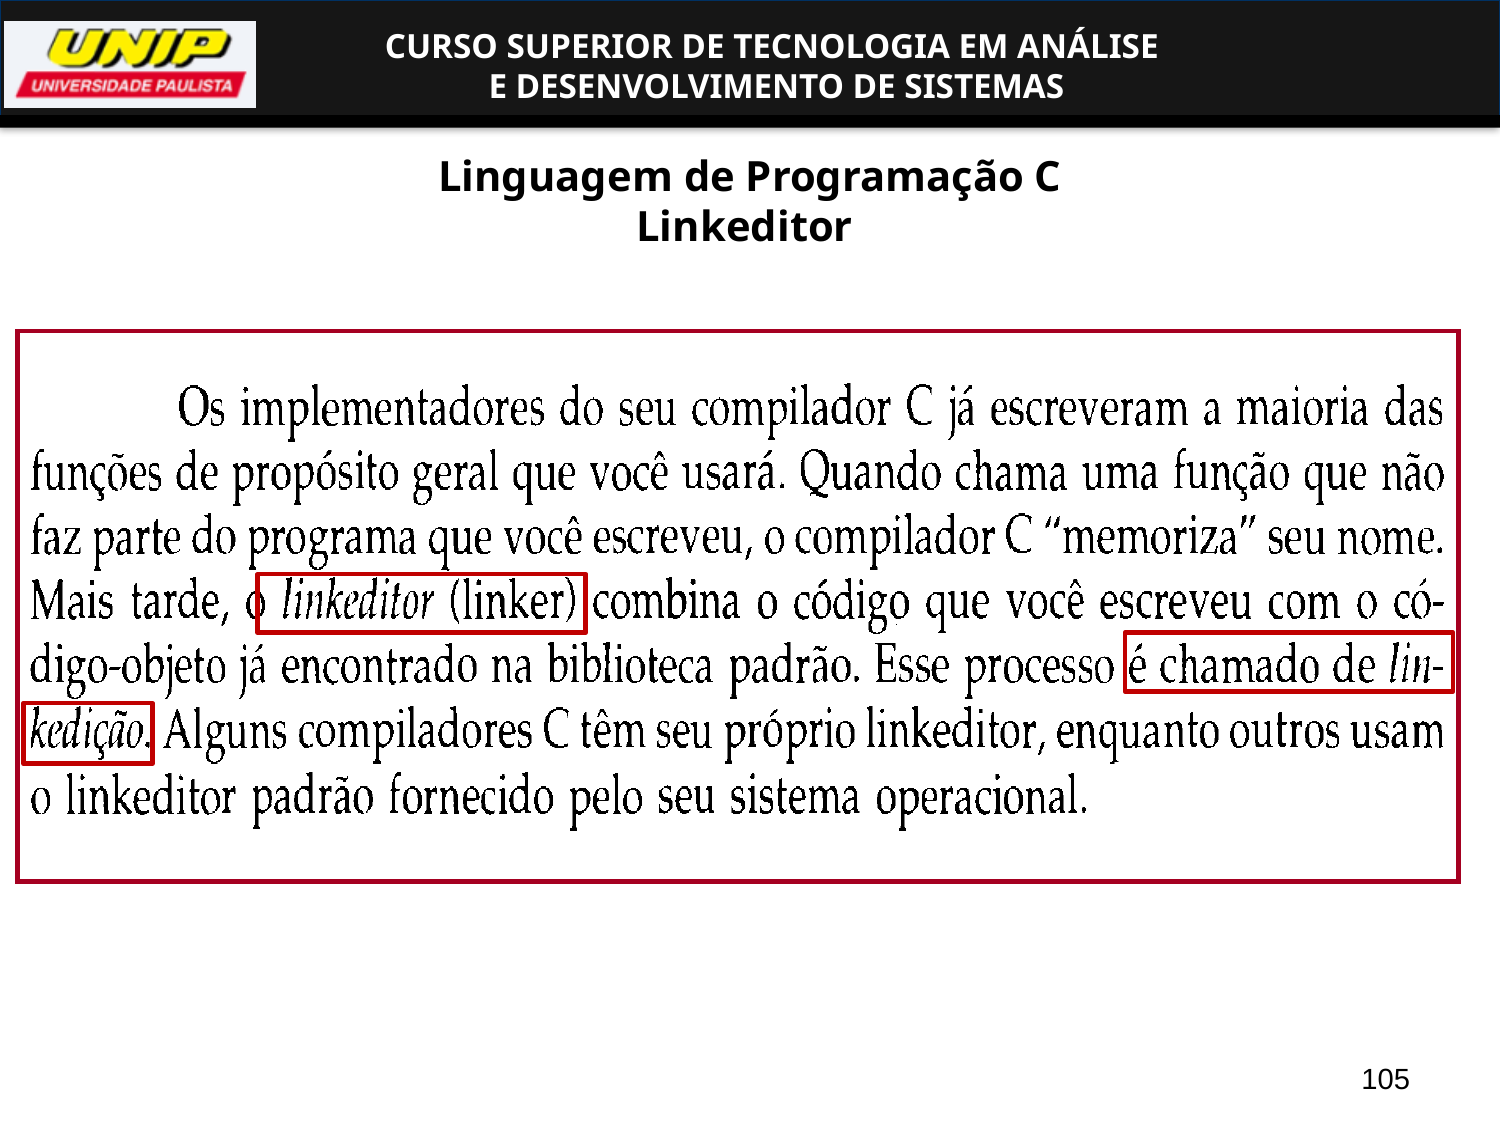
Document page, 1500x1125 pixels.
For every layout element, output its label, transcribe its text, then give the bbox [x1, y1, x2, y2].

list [29, 337, 1448, 847]
text_box [17, 330, 1459, 882]
title Linguagem de Programação C Linkeditor [75, 62, 1425, 288]
text_box 105 [1074, 1024, 1425, 1103]
picture [4, 21, 256, 108]
